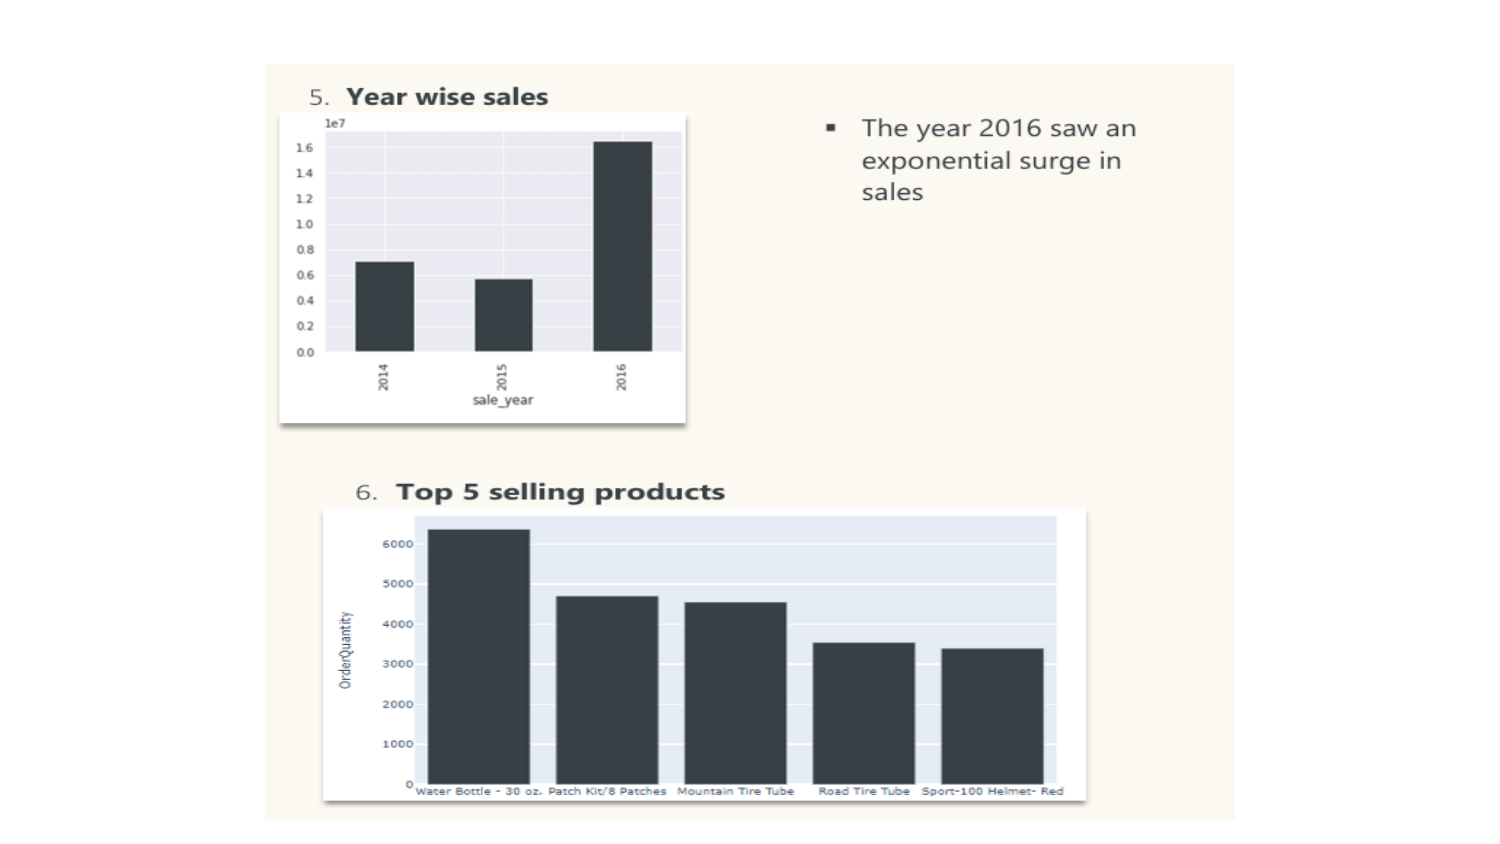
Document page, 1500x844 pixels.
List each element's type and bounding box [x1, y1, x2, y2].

picture [265, 64, 1235, 821]
